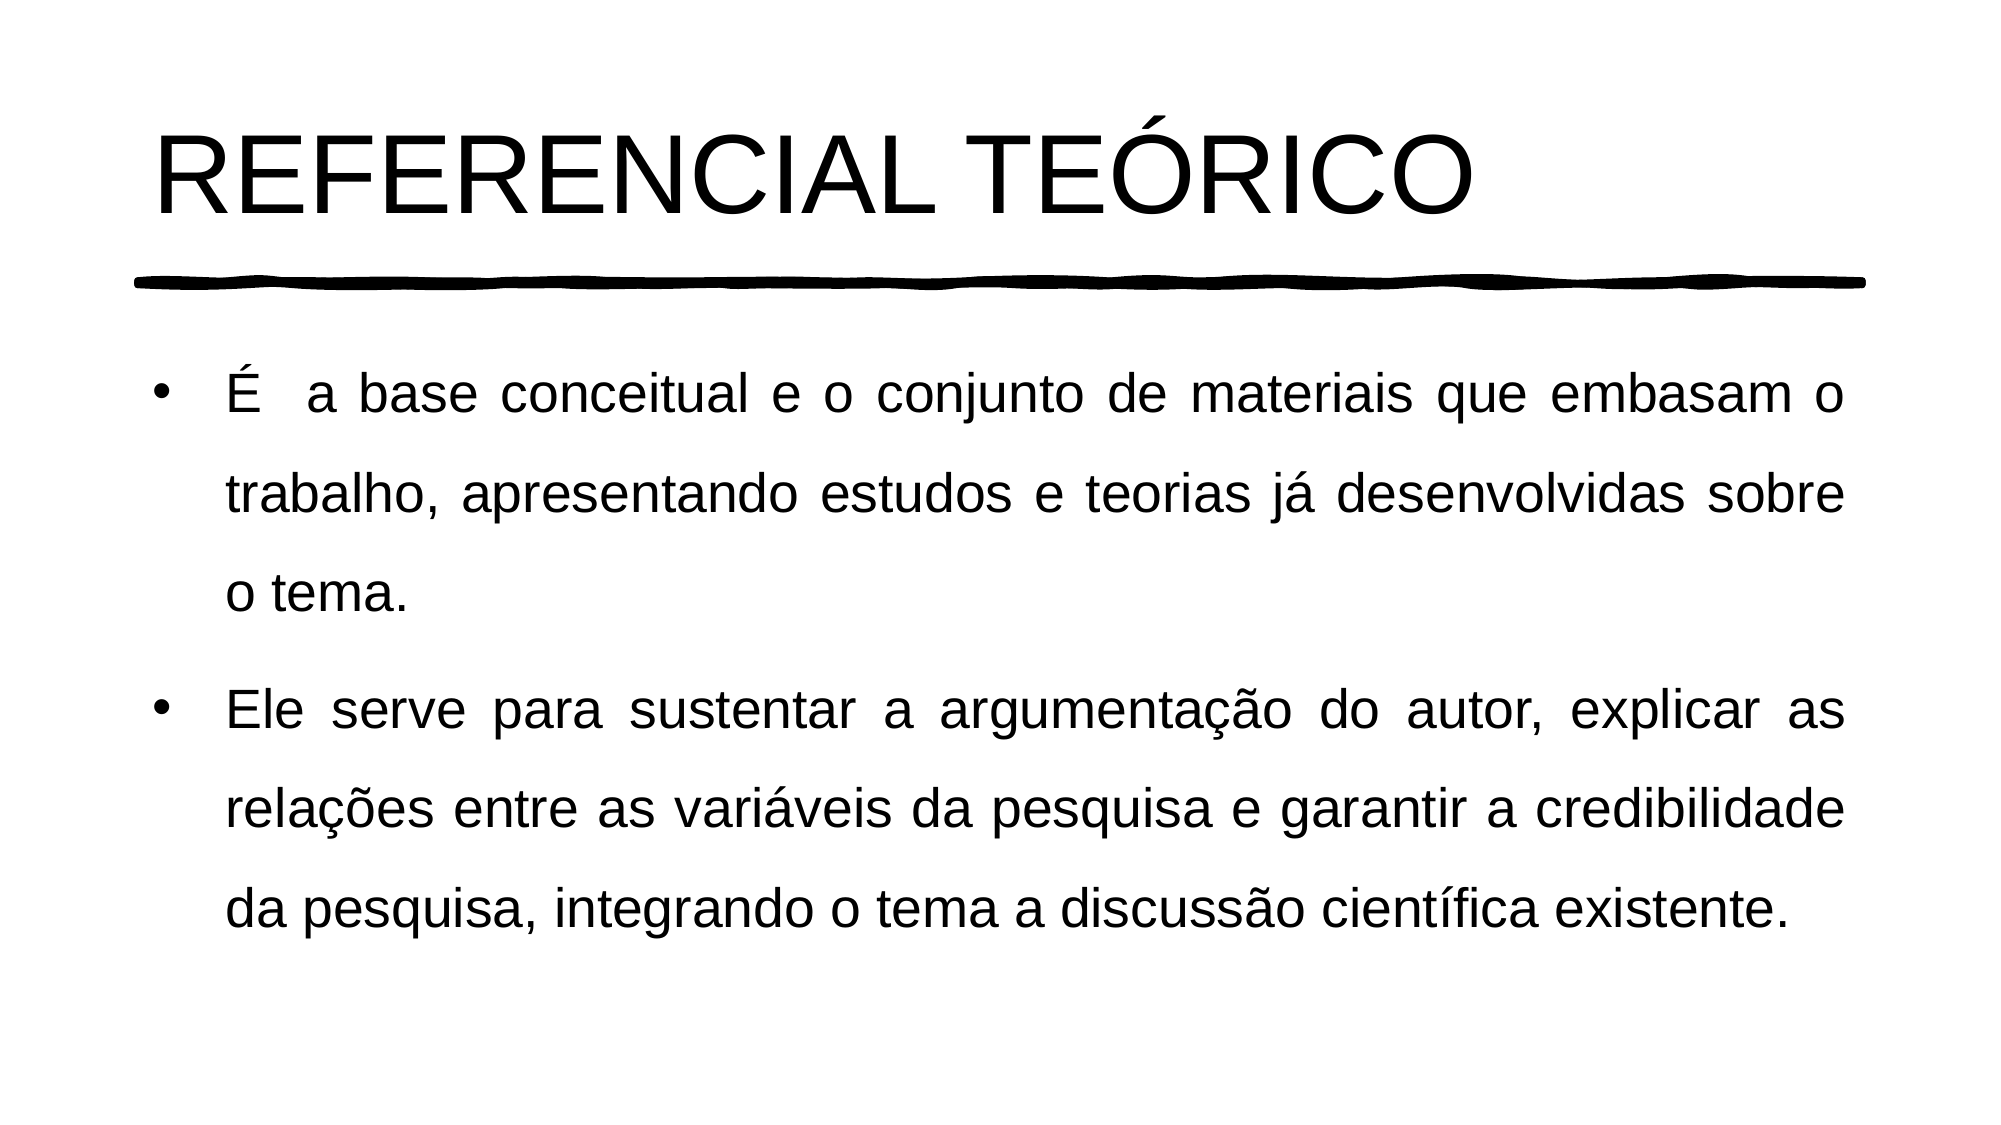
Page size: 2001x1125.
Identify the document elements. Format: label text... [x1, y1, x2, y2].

title REFERENCIAL TEÓRICO [137, 59, 1863, 278]
list É a base conceitual e o conjunto de materiais que embasam o trabalho, apresentando estudos e teorias já desenvolvidas sobre o tema. Ele serve para sustentar a argumentação do autor, explicar as relações entre as variáveis da pesquisa e garantir a credibilidade da pesquisa, integrando o tema a discussão científica existente. [137, 316, 1863, 1014]
